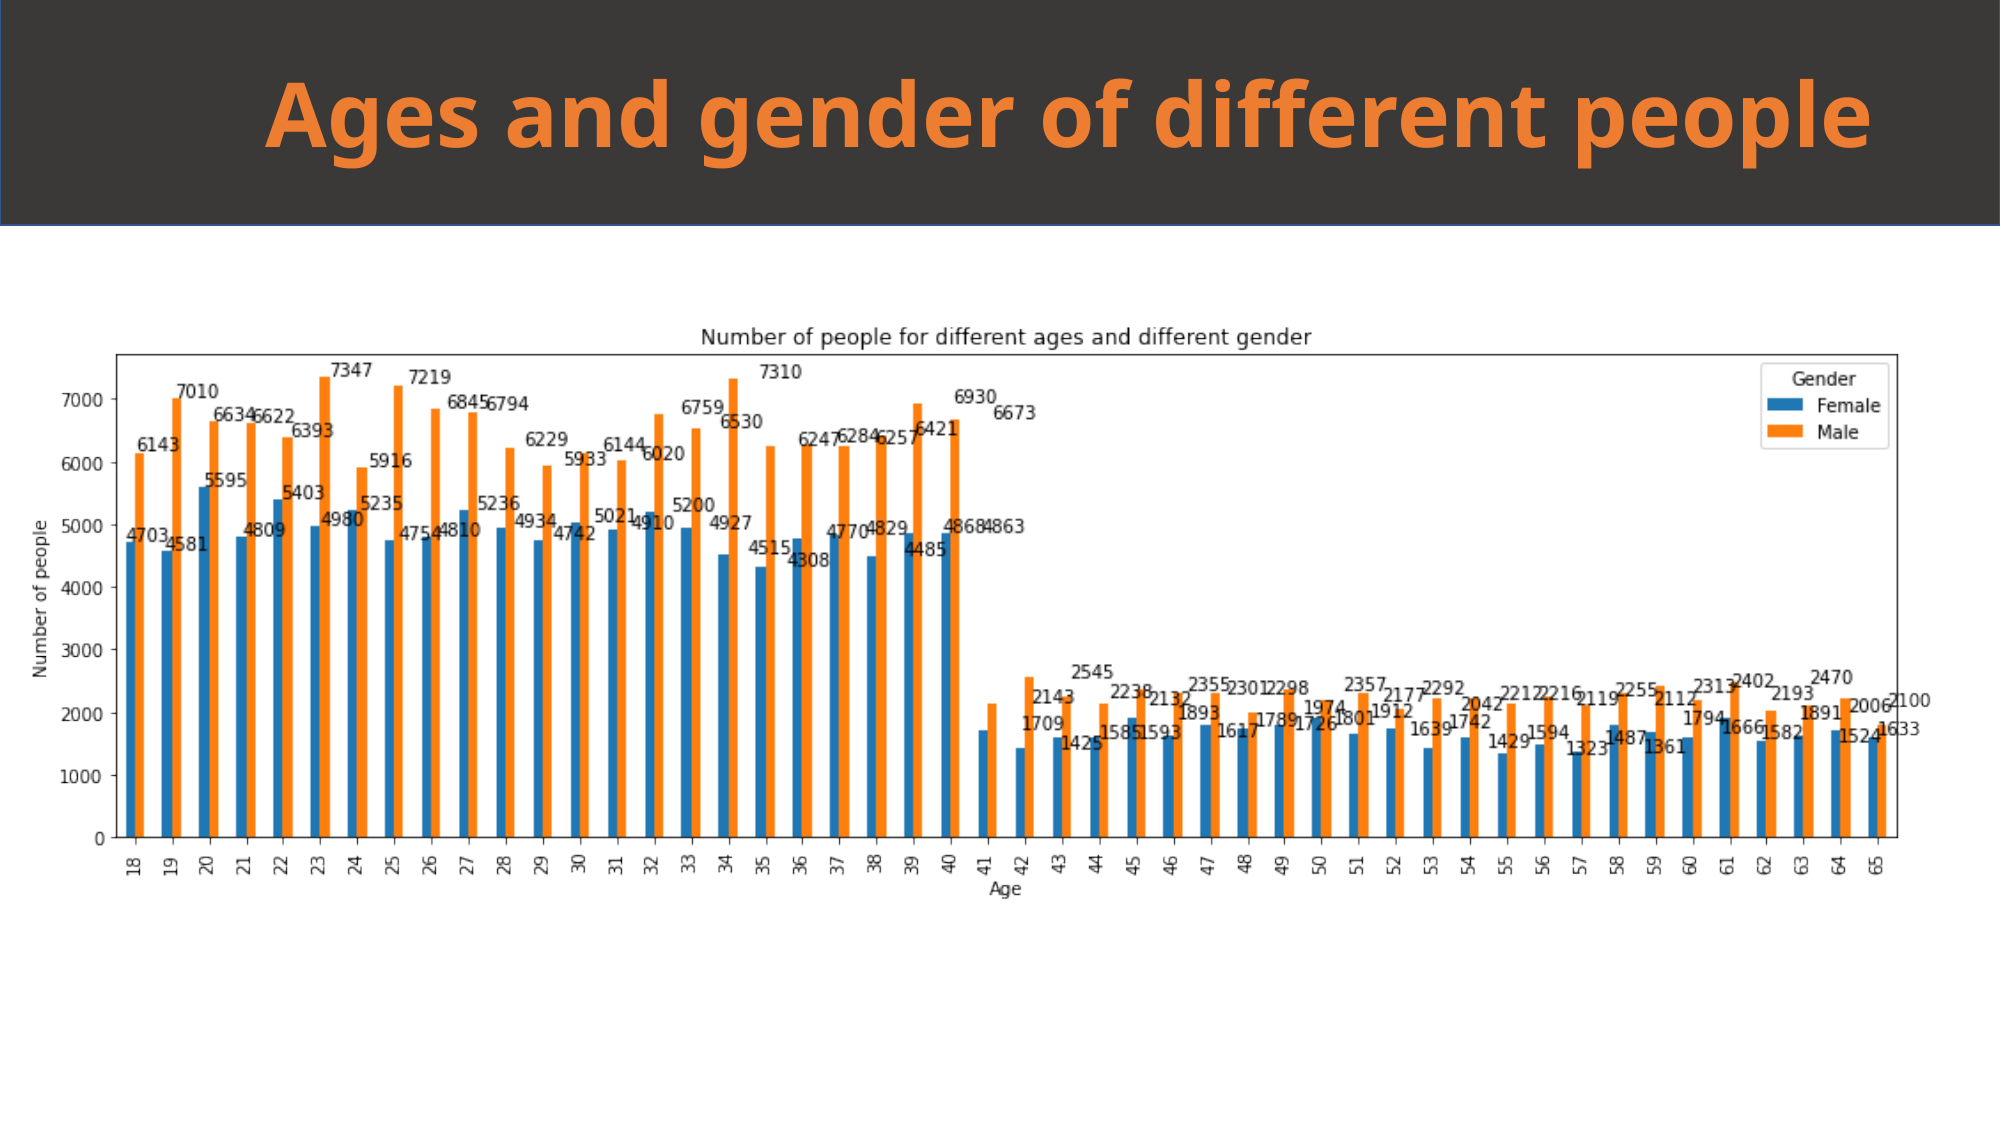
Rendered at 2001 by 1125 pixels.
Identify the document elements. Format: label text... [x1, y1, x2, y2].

text_box Ages and gender of different people [0, 0, 2000, 226]
picture [22, 315, 2000, 910]
